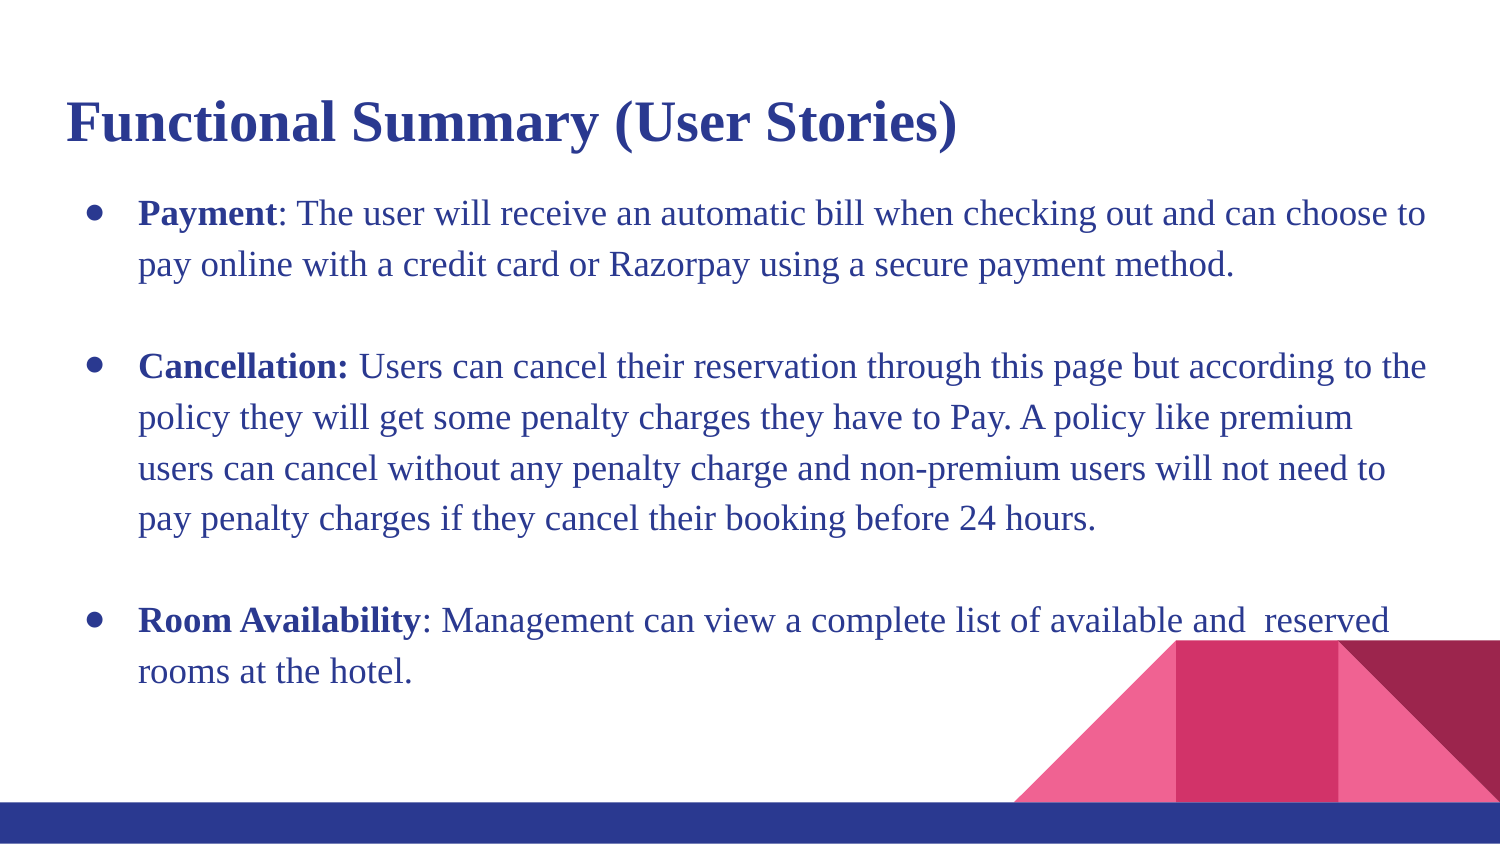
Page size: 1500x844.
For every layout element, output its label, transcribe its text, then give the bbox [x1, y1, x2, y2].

list Payment: The user will receive an automatic bill when checking out and can choose to pay online with a credit card or Razorpay using a secure payment method. Cancellation: Users can cancel their reservation through this page but according to the policy they will get some penalty charges they have to Pay. A policy like premium users can cancel without any penalty charge and non-premium users will not need to pay penalty charges if they cancel their booking before 24 hours. Room Availability: Management can view a complete list of available and reserved rooms at the hotel. [51, 166, 1449, 715]
title Functional Summary (User Stories) [51, 67, 1449, 166]
